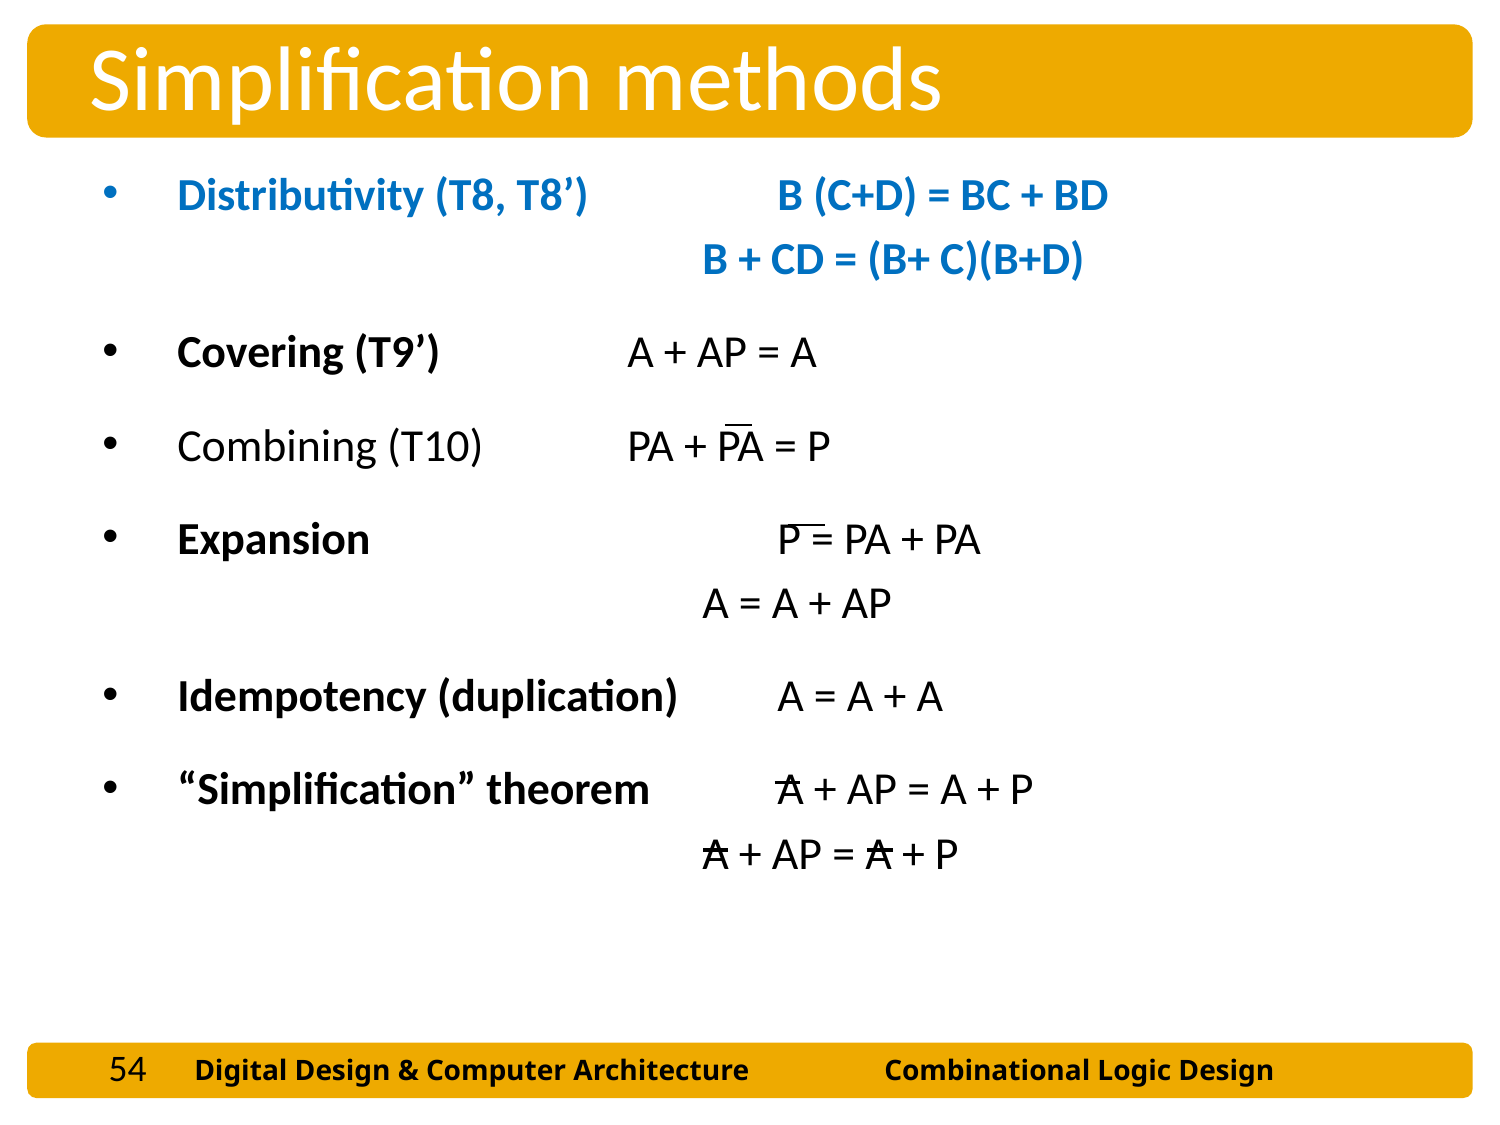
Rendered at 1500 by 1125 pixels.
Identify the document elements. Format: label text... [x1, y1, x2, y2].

text_box Distributivity (T8, T8’) B (C+D) = BC + BD B + CD = (B+ C)(B+D) Covering (T9’) A + AP = A Combining (T10) PA + PA = P Expansion P = PA + PA A = A + AP Idempotency (duplication) A = A + A “Simplification” theorem A + AP = A + P A + AP = A + P [87, 157, 1417, 970]
text_box Simplification methods [75, 11, 1375, 136]
slide_number 54 [0, 1036, 162, 1094]
